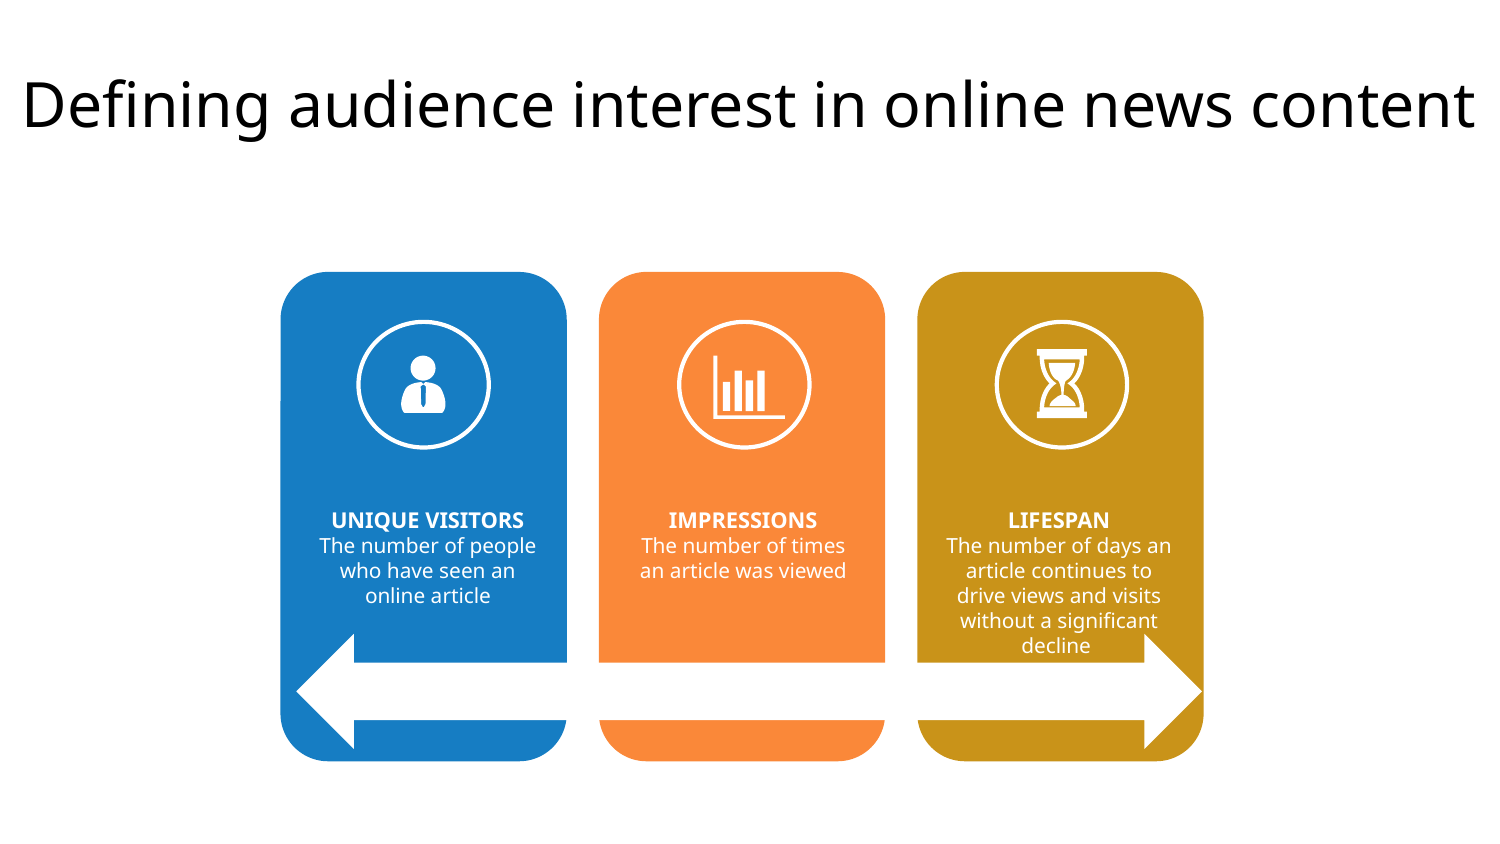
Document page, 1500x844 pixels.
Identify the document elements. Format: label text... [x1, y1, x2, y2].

text_box IMPRESSIONS The number of times an article was viewed [613, 499, 874, 591]
text_box Defining audience interest in online news content You can edit this text. Edit this line of text. You can edit this text. [0, 57, 1500, 221]
text_box [278, 269, 569, 764]
text_box [677, 319, 812, 450]
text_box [400, 355, 446, 414]
text_box [294, 631, 1205, 751]
text_box [596, 269, 888, 660]
text_box [356, 319, 491, 450]
text_box UNIQUE VISITORS The number of people who have seen an online article [297, 499, 558, 616]
text_box [1036, 349, 1087, 419]
text_box [713, 355, 785, 419]
text_box [915, 269, 1206, 764]
text_box [994, 319, 1130, 450]
text_box [597, 723, 887, 764]
text_box LIFESPAN The number of days an article continues to drive views and visits without a significant decline [928, 499, 1190, 666]
